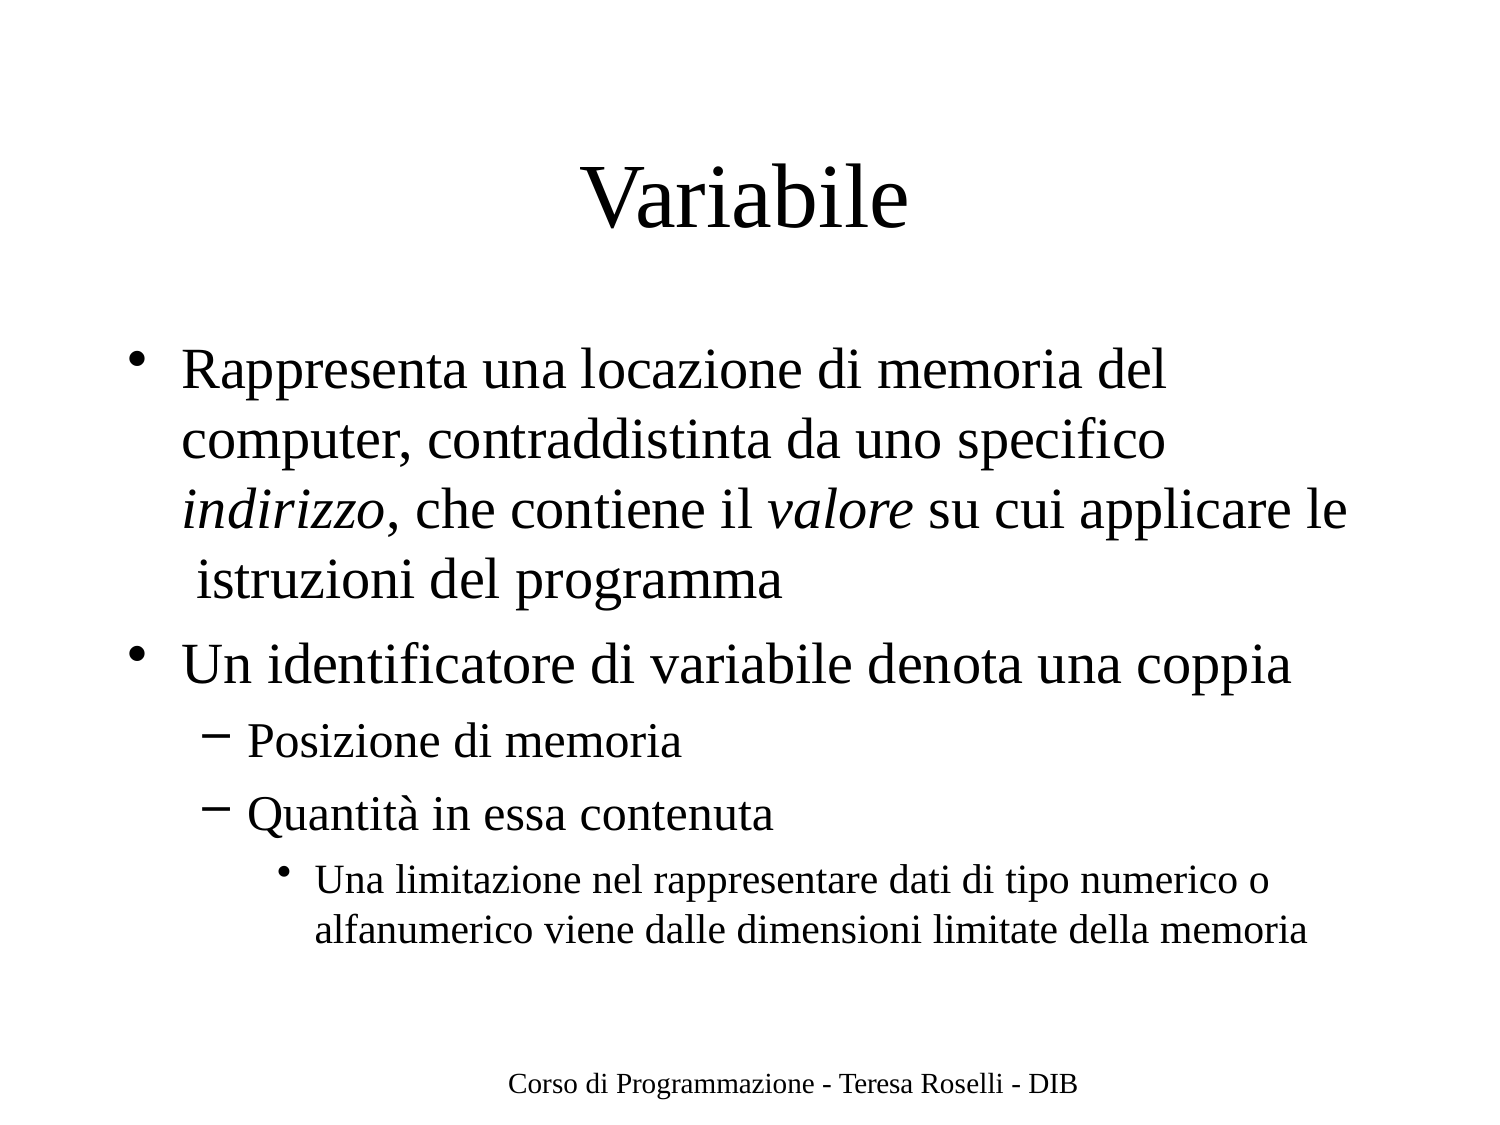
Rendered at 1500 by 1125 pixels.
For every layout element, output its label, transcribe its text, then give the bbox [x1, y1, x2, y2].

title Variabile [577, 133, 923, 324]
footer Corso di Programmazione - Teresa Roselli - DIB [506, 1065, 1081, 1125]
text_box Rappresenta una locazione di memoria del computer, contraddistinta da uno specifico indirizzo, che contiene il valore su cui applicare le istruzioni del programma Un identificatore di variabile denota una coppia Posizione di memoria Quantità in essa contenuta Una limitazione nel rappresentare dati di tipo numerico o alfanumerico viene dalle dimensioni limitate della memoria [125, 328, 1357, 952]
